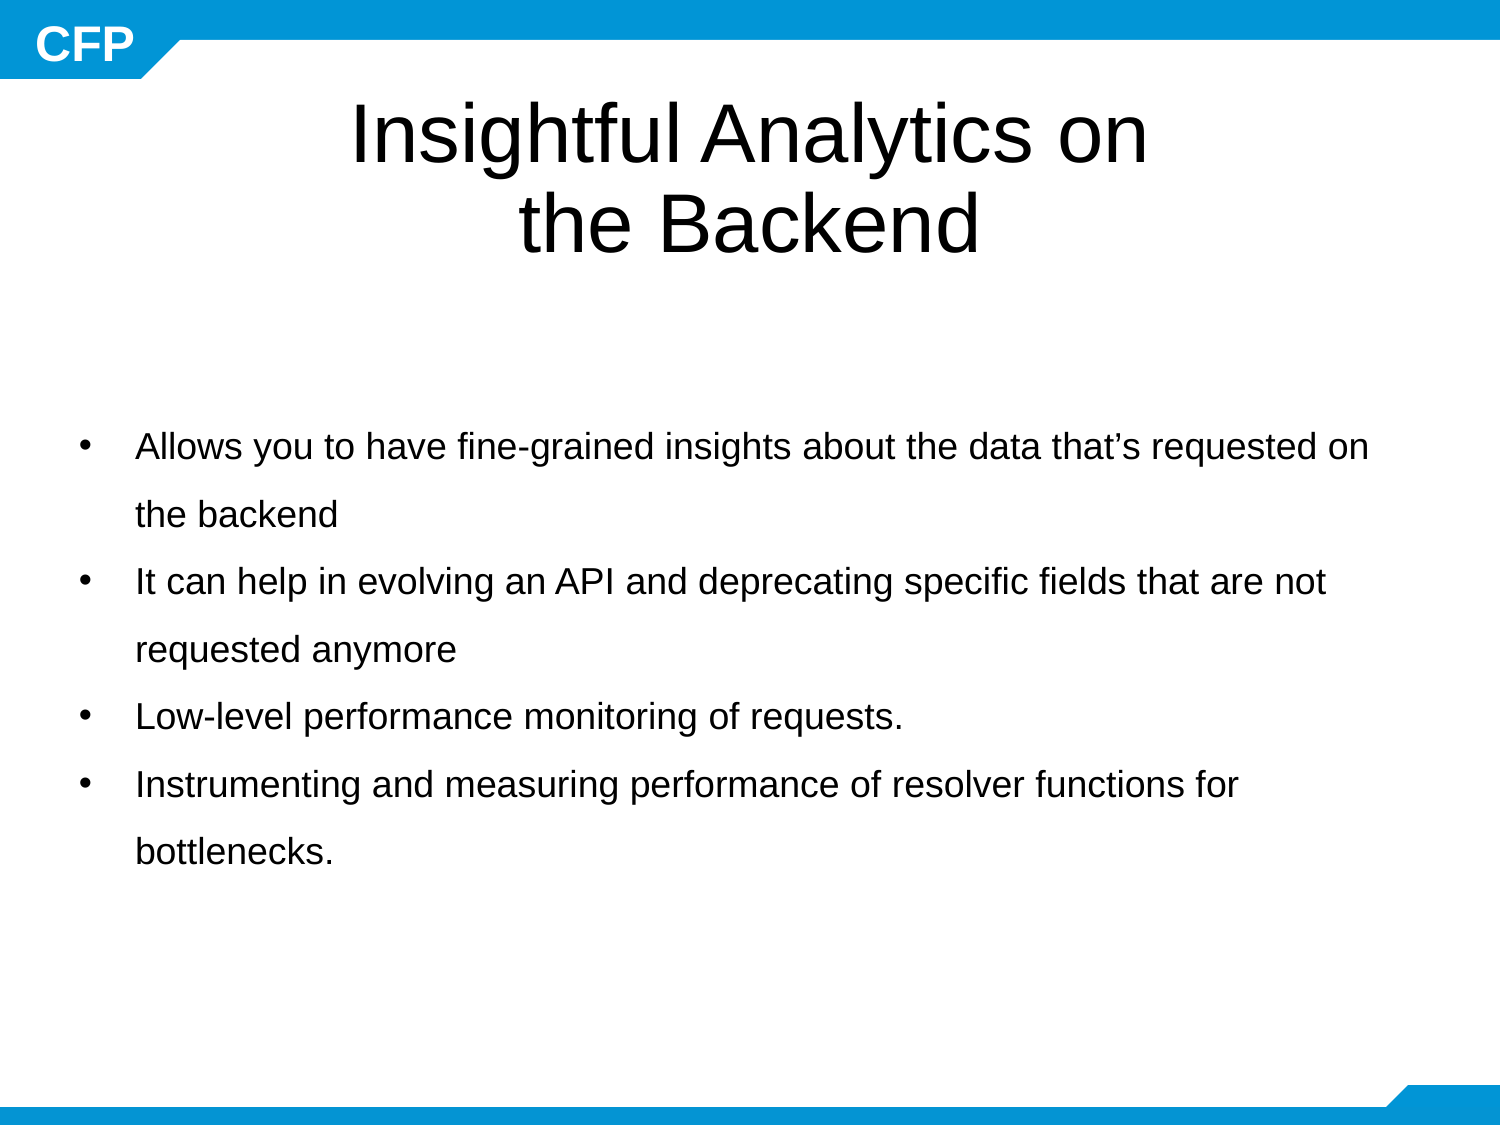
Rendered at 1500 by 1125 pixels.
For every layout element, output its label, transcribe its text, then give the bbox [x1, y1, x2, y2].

list Allows you to have fine-grained insights about the data that’s requested on the backend It can help in evolving an API and deprecating specific fields that are not requested anymore Low-level performance monitoring of requests. Instrumenting and measuring performance of resolver functions for bottlenecks. [45, 392, 1413, 945]
title Insightful Analytics on the Backend [322, 77, 1178, 285]
